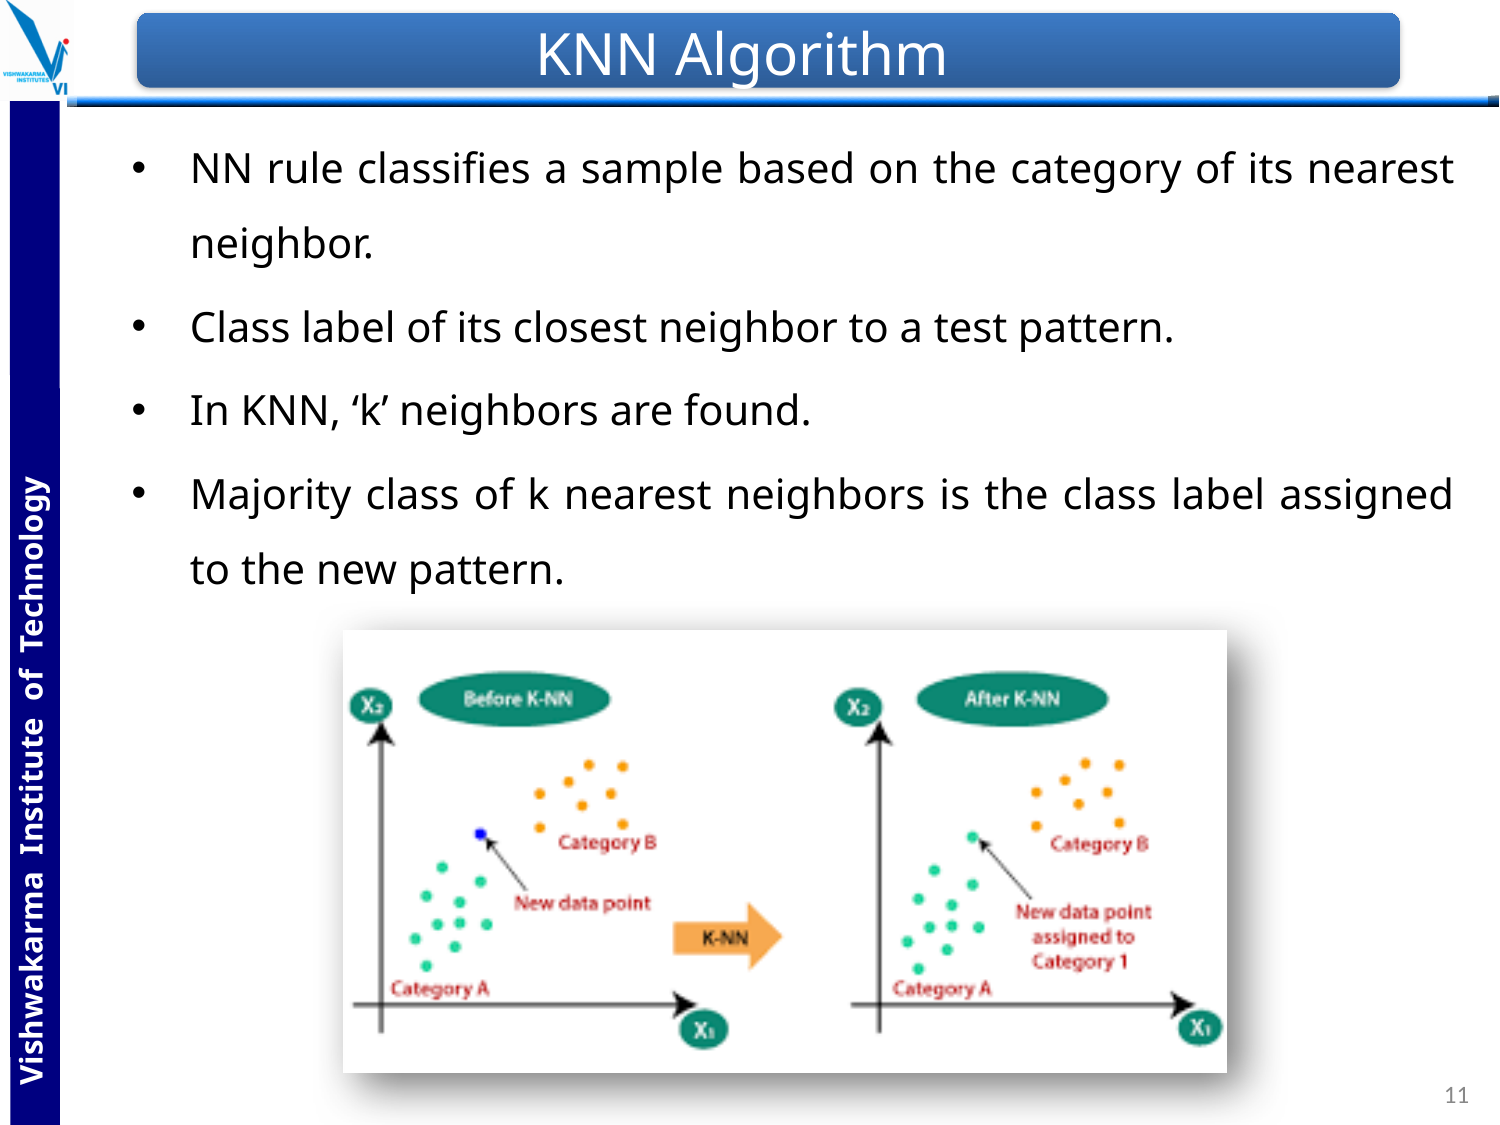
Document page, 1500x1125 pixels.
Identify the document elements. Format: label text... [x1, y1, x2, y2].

picture [343, 630, 1228, 1073]
picture [0, 0, 1499, 107]
slide_number [1241, 1072, 1491, 1116]
list NN rule classifies a sample based on the category of its nearest neighbor. Class label of its closest neighbor to a test pattern. In KNN, ‘k’ neighbors are found. Majority class of k nearest neighbors is the class label assigned to the new pattern. [99, 109, 1471, 1050]
title KNN Algorithm [275, 0, 1225, 105]
